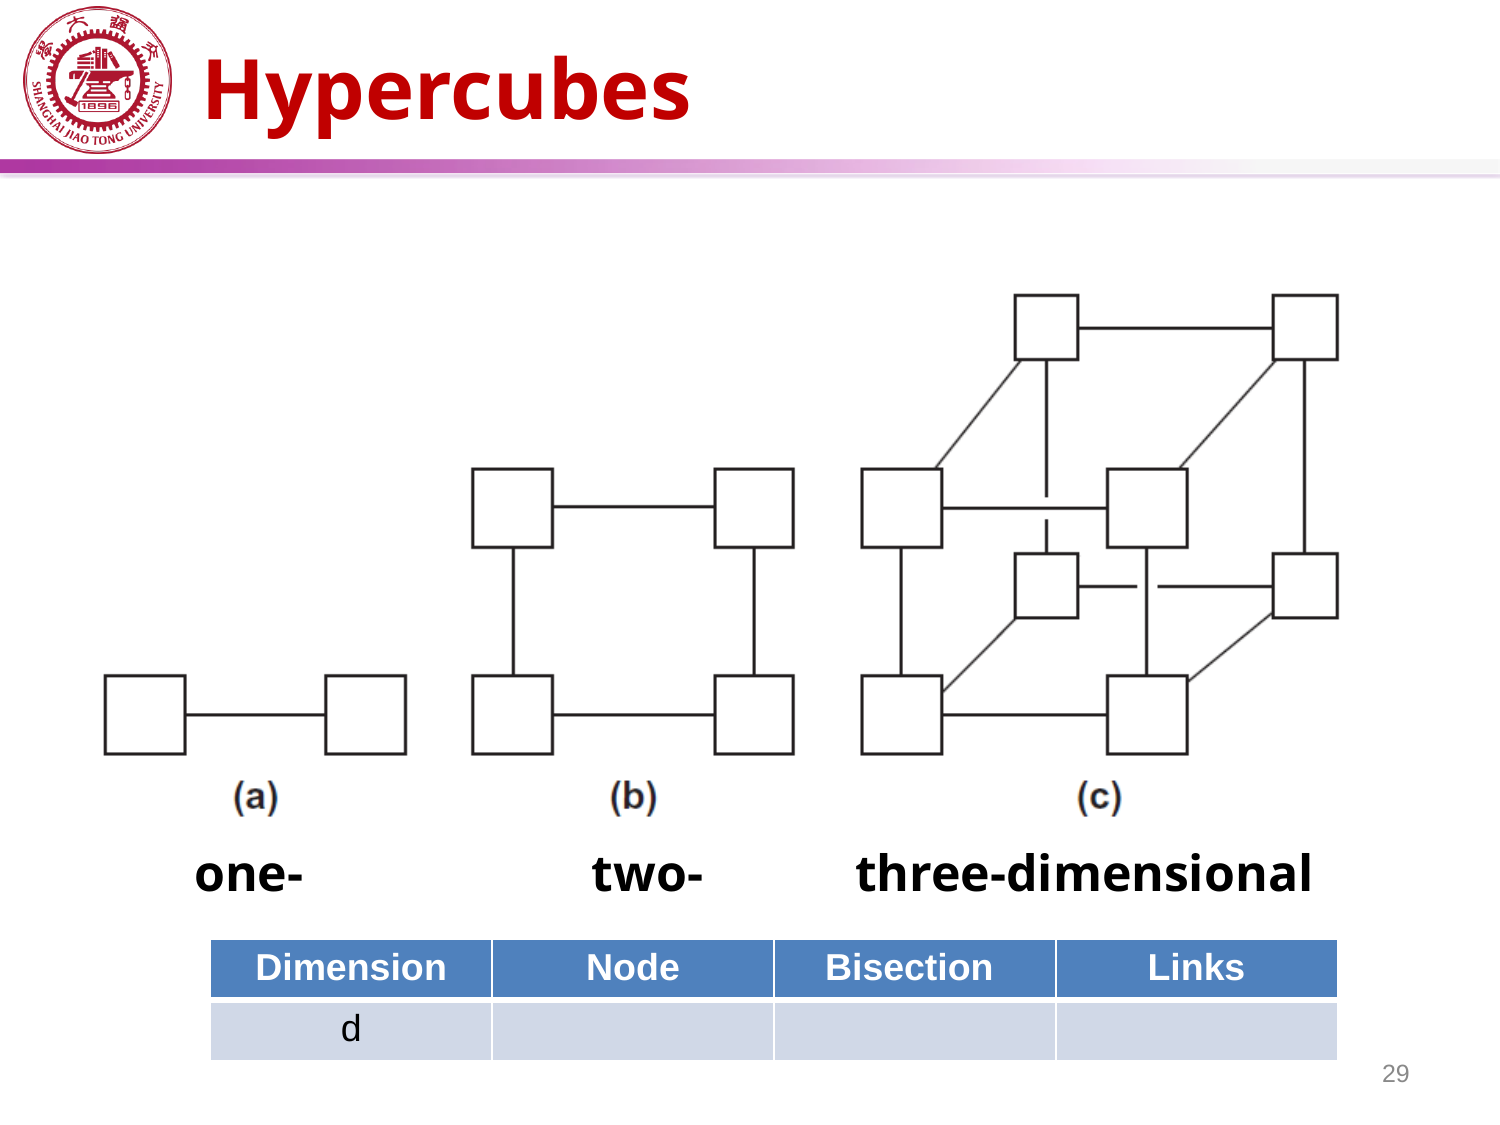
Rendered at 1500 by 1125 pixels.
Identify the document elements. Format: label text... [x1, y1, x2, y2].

text_box one- [179, 863, 319, 909]
picture [29, 255, 1372, 856]
table_cell d [211, 1003, 491, 1060]
table_cell [1057, 1003, 1337, 1060]
table_cell [493, 1003, 773, 1060]
title Hypercubes [186, 0, 1472, 172]
table_header Node [493, 940, 773, 997]
picture [0, 6, 1500, 179]
table_header Dimension [211, 940, 491, 997]
slide_number 29 [1074, 1042, 1425, 1103]
table_cell [775, 1003, 1055, 1060]
text_box two- [576, 863, 718, 909]
table_header Bisection [775, 940, 1055, 997]
text_box three-dimensional [840, 863, 1329, 909]
table_header Links [1057, 940, 1337, 997]
